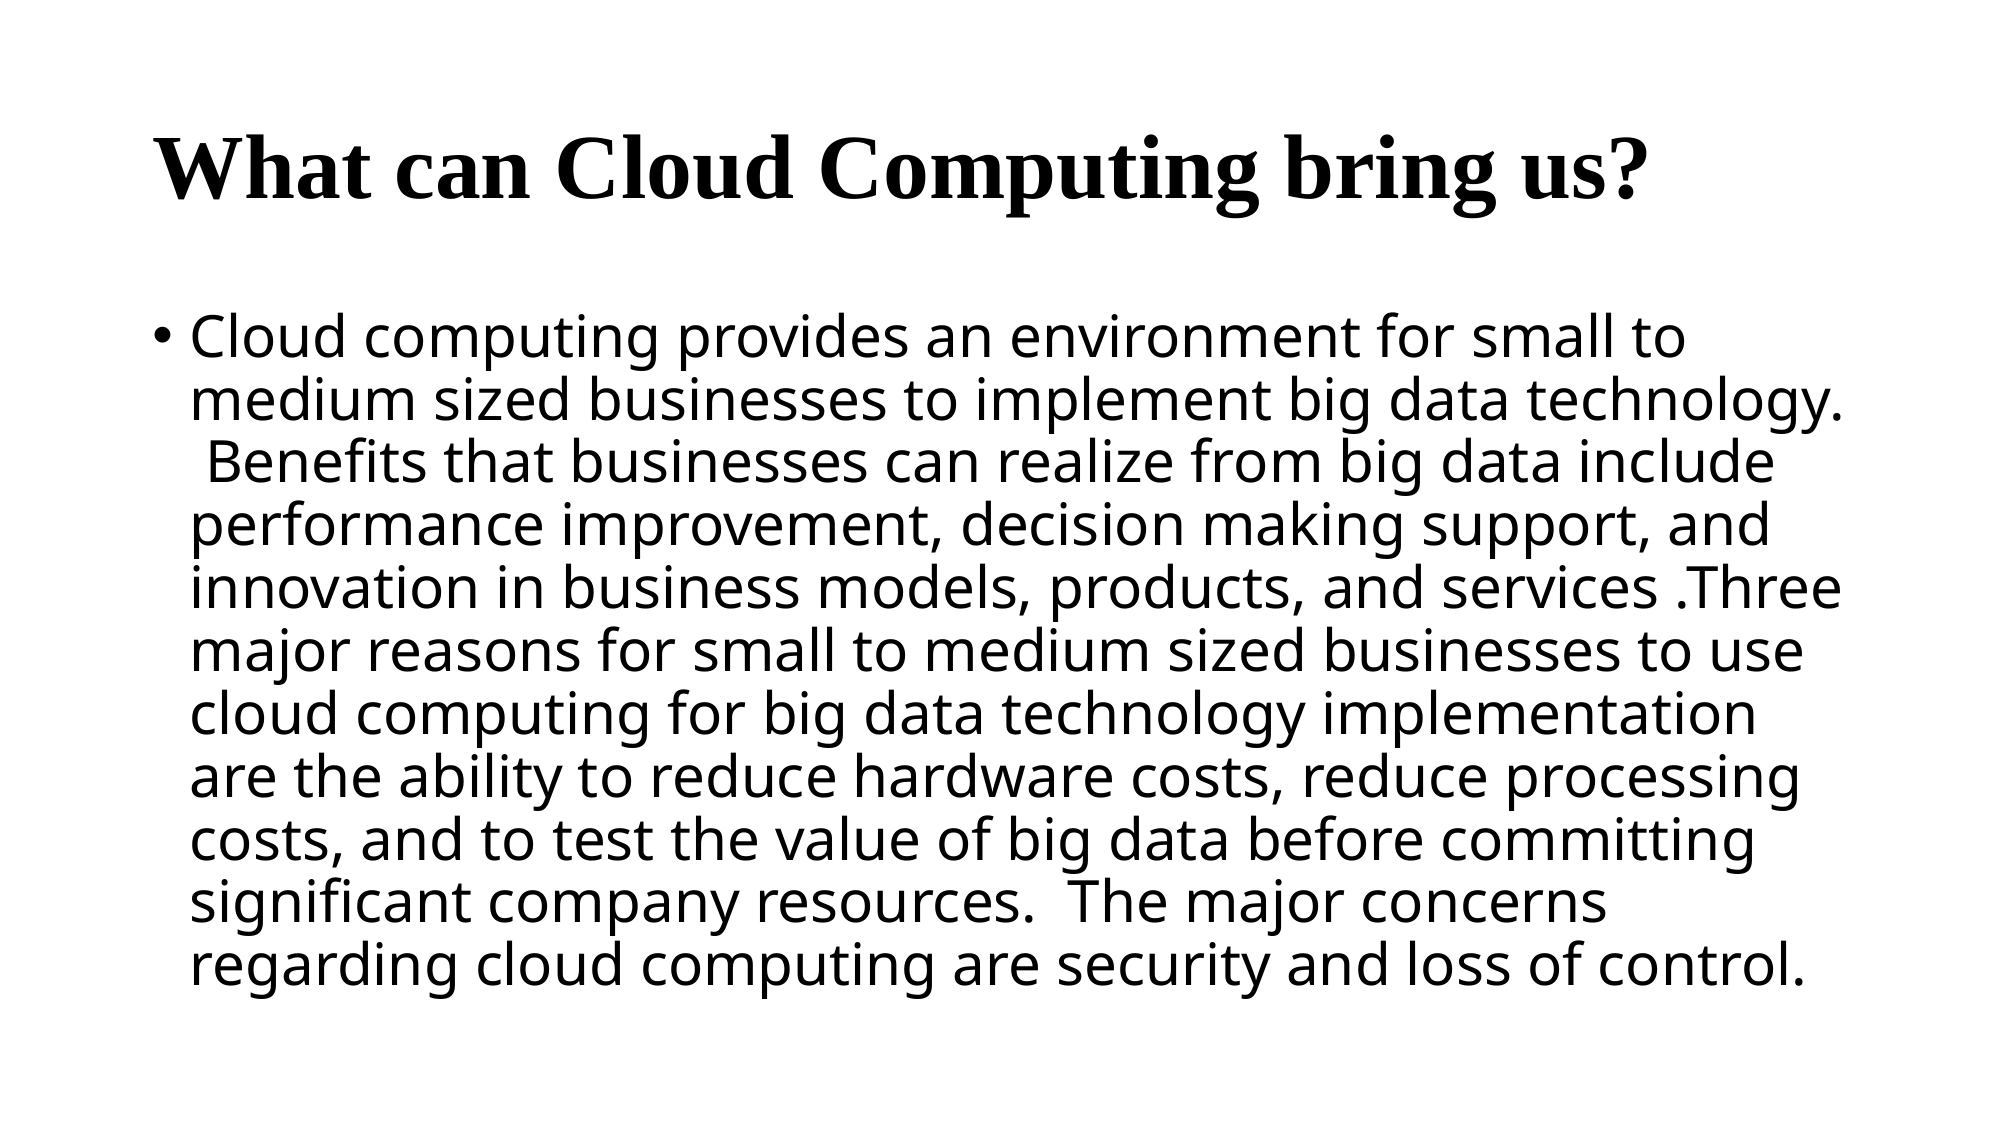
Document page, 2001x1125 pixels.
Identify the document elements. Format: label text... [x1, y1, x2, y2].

title What can Cloud Computing bring us? [137, 59, 1863, 278]
list Cloud computing provides an environment for small to medium sized businesses to implement big data technology. Benefits that businesses can realize from big data include performance improvement, decision making support, and innovation in business models, products, and services .Three major reasons for small to medium sized businesses to use cloud computing for big data technology implementation are the ability to reduce hardware costs, reduce processing costs, and to test the value of big data before committing significant company resources. The major concerns regarding cloud computing are security and loss of control. [137, 299, 1863, 1014]
